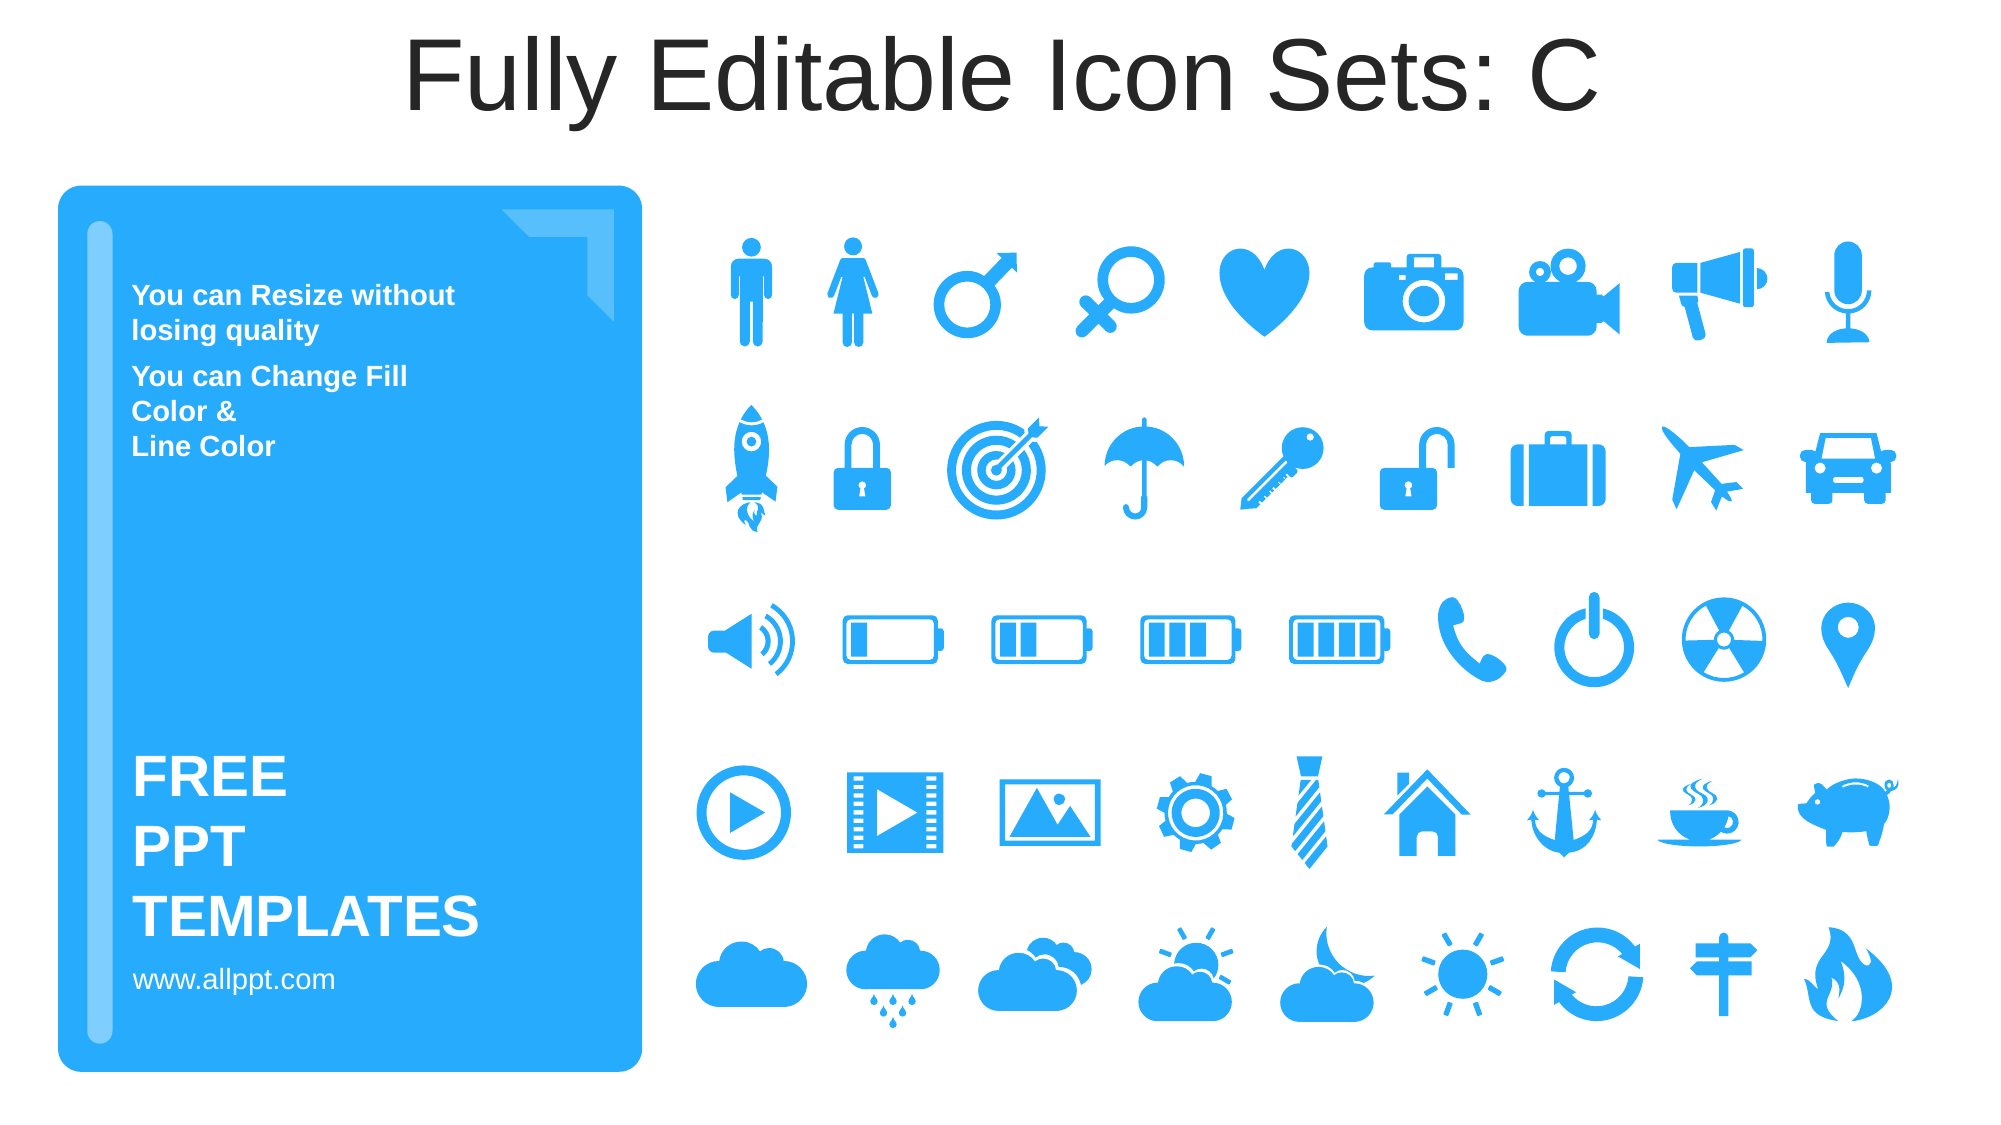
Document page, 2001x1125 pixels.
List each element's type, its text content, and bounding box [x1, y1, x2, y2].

list Fully Editable Icon Sets: C [53, 20, 1952, 140]
text_box [757, 623, 772, 658]
text_box [707, 611, 753, 671]
text_box [888, 1014, 898, 1030]
text_box [1137, 941, 1233, 1023]
text_box [1688, 931, 1759, 1018]
text_box [724, 403, 779, 534]
text_box [763, 612, 784, 668]
text_box [826, 236, 880, 349]
text_box [1363, 252, 1465, 332]
text_box [1553, 590, 1636, 689]
text_box [1796, 777, 1900, 848]
text_box [1440, 931, 1454, 948]
text_box [1381, 766, 1474, 857]
text_box [1437, 948, 1489, 1000]
text_box [1218, 247, 1311, 339]
text_box [695, 764, 793, 861]
text_box [999, 778, 1102, 847]
text_box [1471, 1000, 1484, 1018]
text_box [1219, 947, 1235, 959]
text_box [1139, 614, 1243, 666]
text_box [1442, 1000, 1454, 1018]
text_box [977, 936, 1093, 1012]
text_box [932, 251, 1019, 340]
text_box [1524, 766, 1604, 859]
text_box [897, 1002, 908, 1018]
text_box [1155, 771, 1236, 854]
text_box [845, 933, 941, 1007]
text_box [1655, 777, 1744, 848]
text_box [1103, 416, 1186, 521]
text_box [1488, 955, 1506, 967]
text_box [1671, 247, 1769, 342]
text_box [878, 1002, 889, 1018]
text_box [1436, 596, 1508, 683]
text_box [946, 415, 1051, 521]
text_box [846, 771, 944, 854]
text_box [1798, 432, 1898, 505]
text_box [1378, 425, 1456, 511]
text_box [1833, 240, 1863, 306]
text_box [1204, 926, 1217, 941]
text_box [694, 940, 809, 1008]
text_box [1820, 601, 1876, 691]
text_box [1553, 975, 1645, 1023]
text_box [1509, 443, 1525, 508]
text_box [729, 236, 774, 348]
text_box [832, 425, 892, 511]
text_box [1527, 429, 1589, 508]
text_box [1176, 926, 1188, 941]
text_box [1802, 926, 1894, 1023]
text_box [1486, 984, 1503, 998]
text_box [1290, 755, 1329, 871]
text_box [1422, 984, 1439, 998]
text_box [990, 614, 1094, 666]
text_box [1239, 426, 1325, 511]
text_box [1517, 247, 1621, 337]
text_box [1074, 245, 1166, 339]
text_box [1660, 425, 1747, 513]
text_box [1288, 614, 1392, 666]
text_box [1680, 596, 1768, 683]
text_box [1420, 955, 1437, 967]
text_box [768, 601, 796, 678]
text_box [1472, 931, 1485, 948]
text_box [1823, 289, 1873, 344]
text_box [1279, 923, 1378, 1023]
text_box [1591, 443, 1607, 508]
text_box [1549, 926, 1641, 974]
text_box [841, 614, 945, 666]
